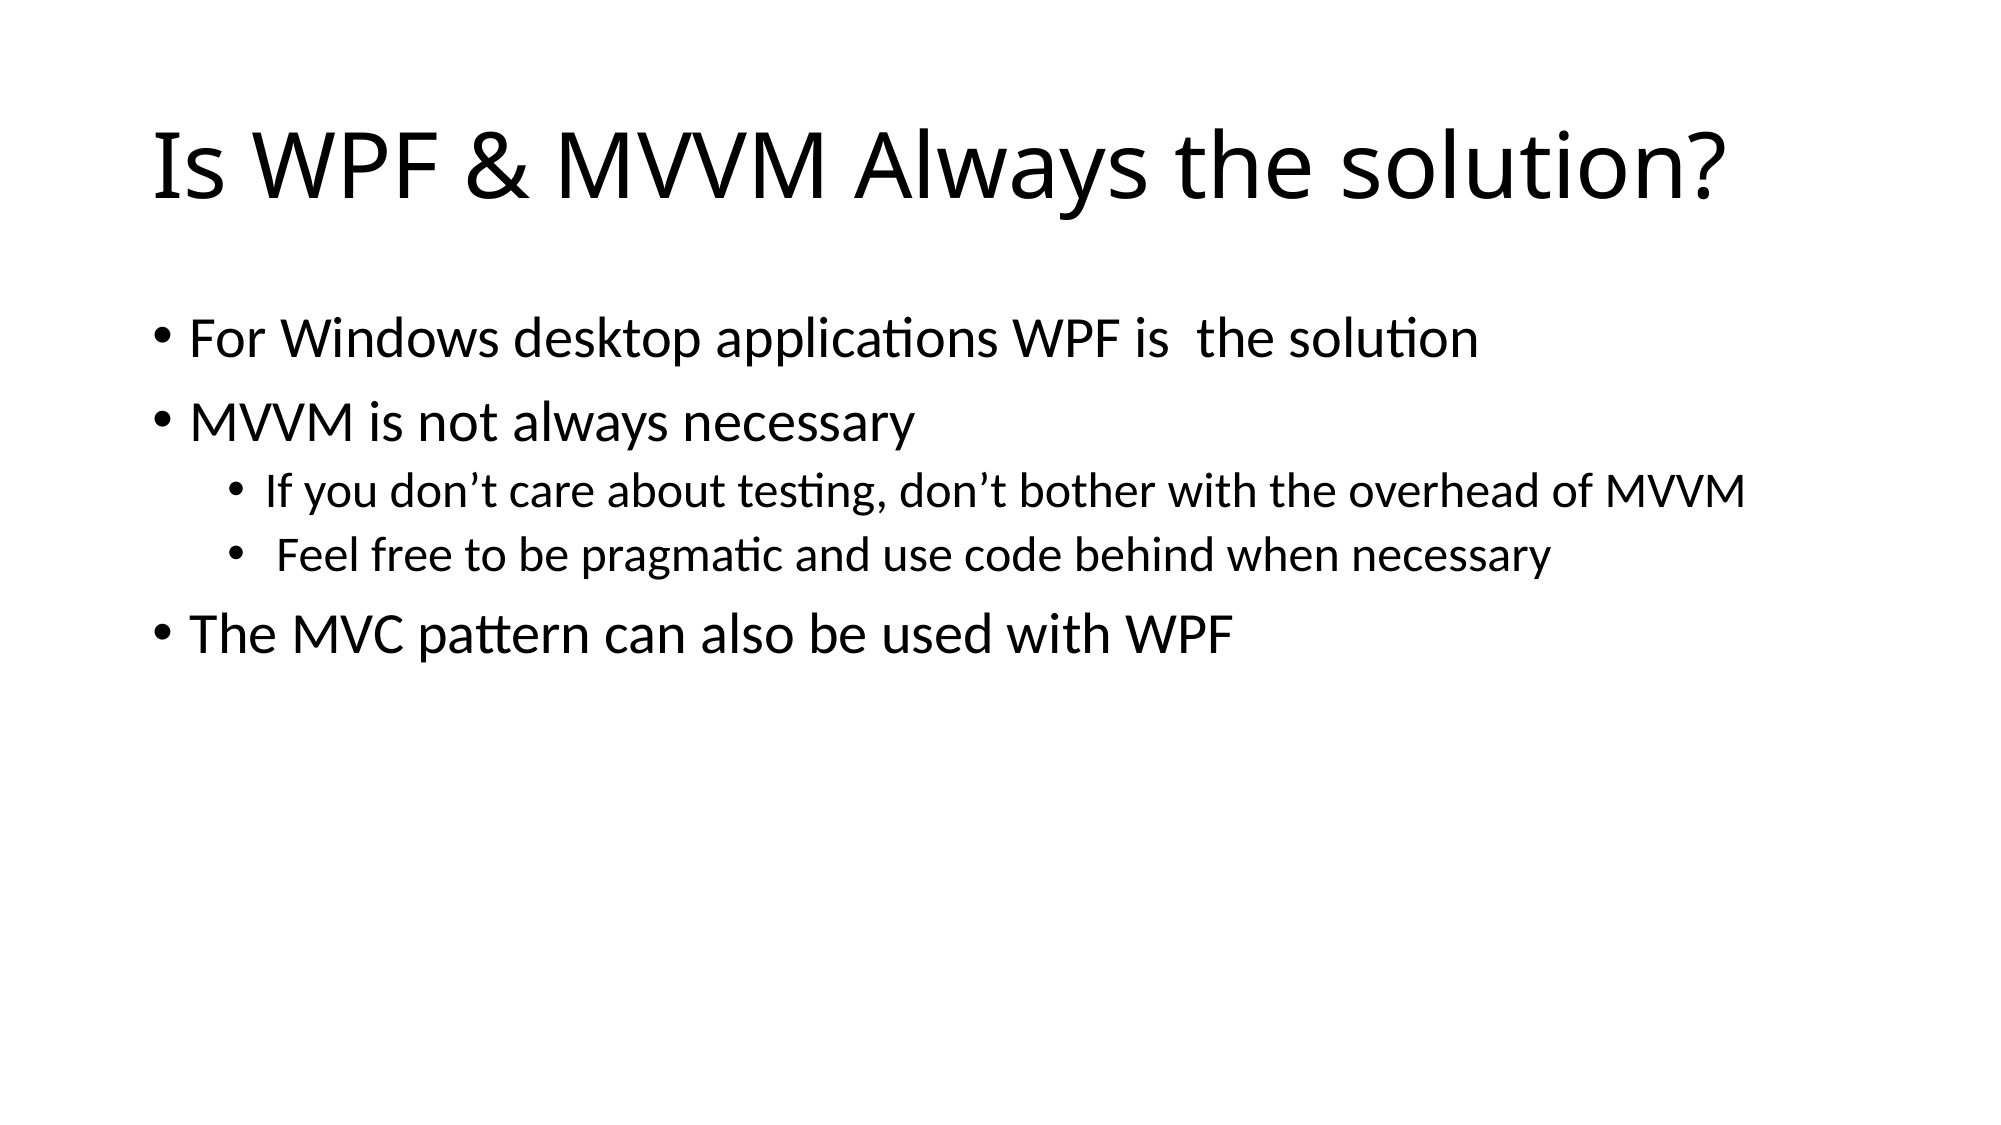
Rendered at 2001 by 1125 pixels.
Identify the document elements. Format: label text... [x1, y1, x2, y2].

title Is WPF & MVVM Always the solution? [137, 59, 1863, 278]
list For Windows desktop applications WPF is the solution MVVM is not always necessary If you don’t care about testing, don’t bother with the overhead of MVVM Feel free to be pragmatic and use code behind when necessary The MVC pattern can also be used with WPF [137, 299, 1863, 1014]
